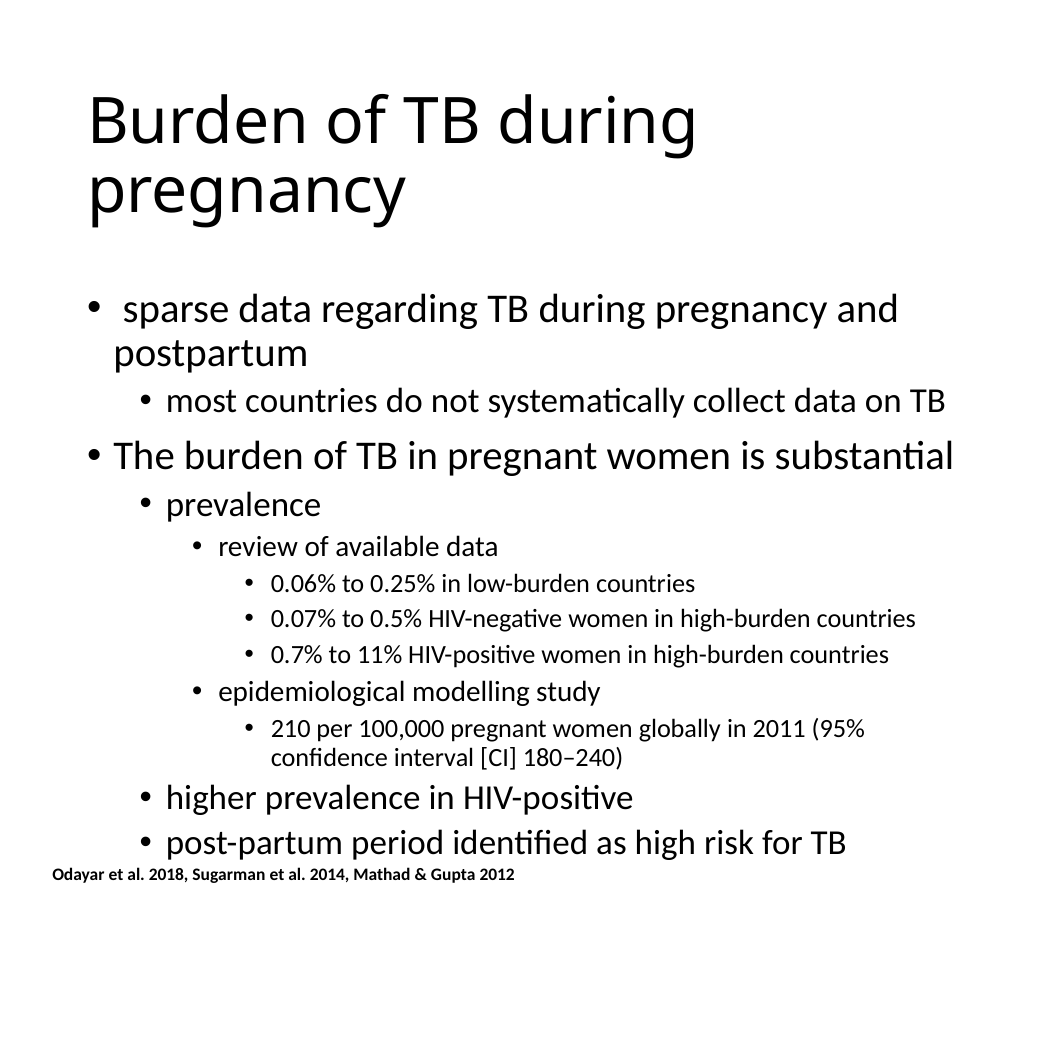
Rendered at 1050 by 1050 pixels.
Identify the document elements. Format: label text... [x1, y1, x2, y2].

text_box Odayar et al. 2018, Sugarman et al. 2014, Mathad & Gupta 2012 [37, 856, 531, 892]
list sparse data regarding TB during pregnancy and postpartum most countries do not systematically collect data on TB The burden of TB in pregnant women is substantial prevalence review of available data 0.06% to 0.25% in low-burden countries 0.07% to 0.5% HIV-negative women in high-burden countries 0.7% to 11% HIV-positive women in high-burden countries epidemiological modelling study 210 per 100,000 pregnant women globally in 2011 (95% confidence interval [CI] 180–240) higher prevalence in HIV-positive post-partum period identified as high risk for TB [72, 279, 978, 946]
title Burden of TB during pregnancy [72, 55, 978, 259]
